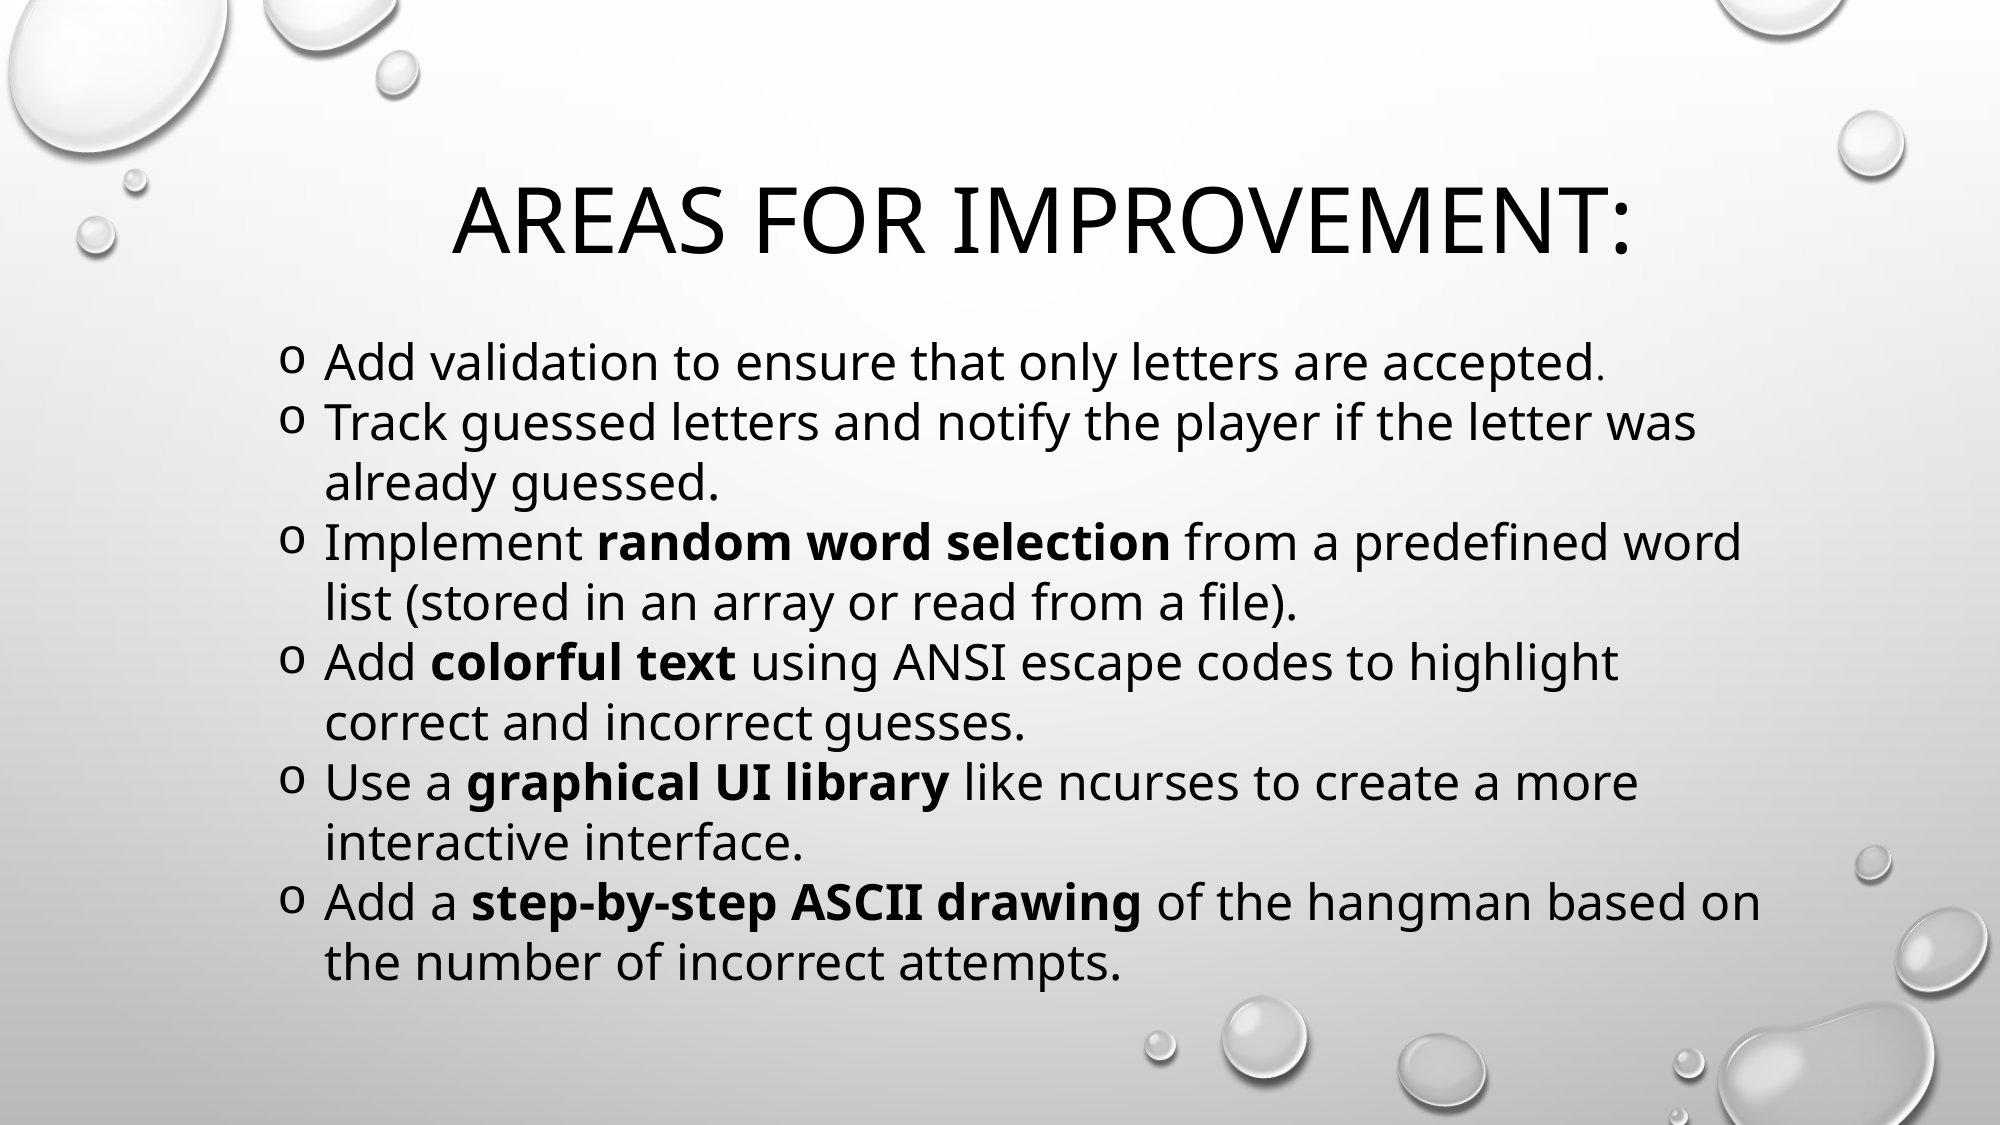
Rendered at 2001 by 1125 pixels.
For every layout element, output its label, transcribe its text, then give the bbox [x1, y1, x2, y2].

text_box Add validation to ensure that only letters are accepted. Track guessed letters and notify the player if the letter was already guessed. Implement random word selection from a predefined word list (stored in an array or read from a file). Add colorful text using ANSI escape codes to highlight correct and incorrect guesses. Use a graphical UI library like ncurses to create a more interactive interface. Add a step-by-step ASCII drawing of the hangman based on the number of incorrect attempts. [262, 322, 1811, 1058]
text_box AREAS FOR IMPROVEMENT: [437, 154, 1838, 389]
picture [0, 0, 2000, 1125]
